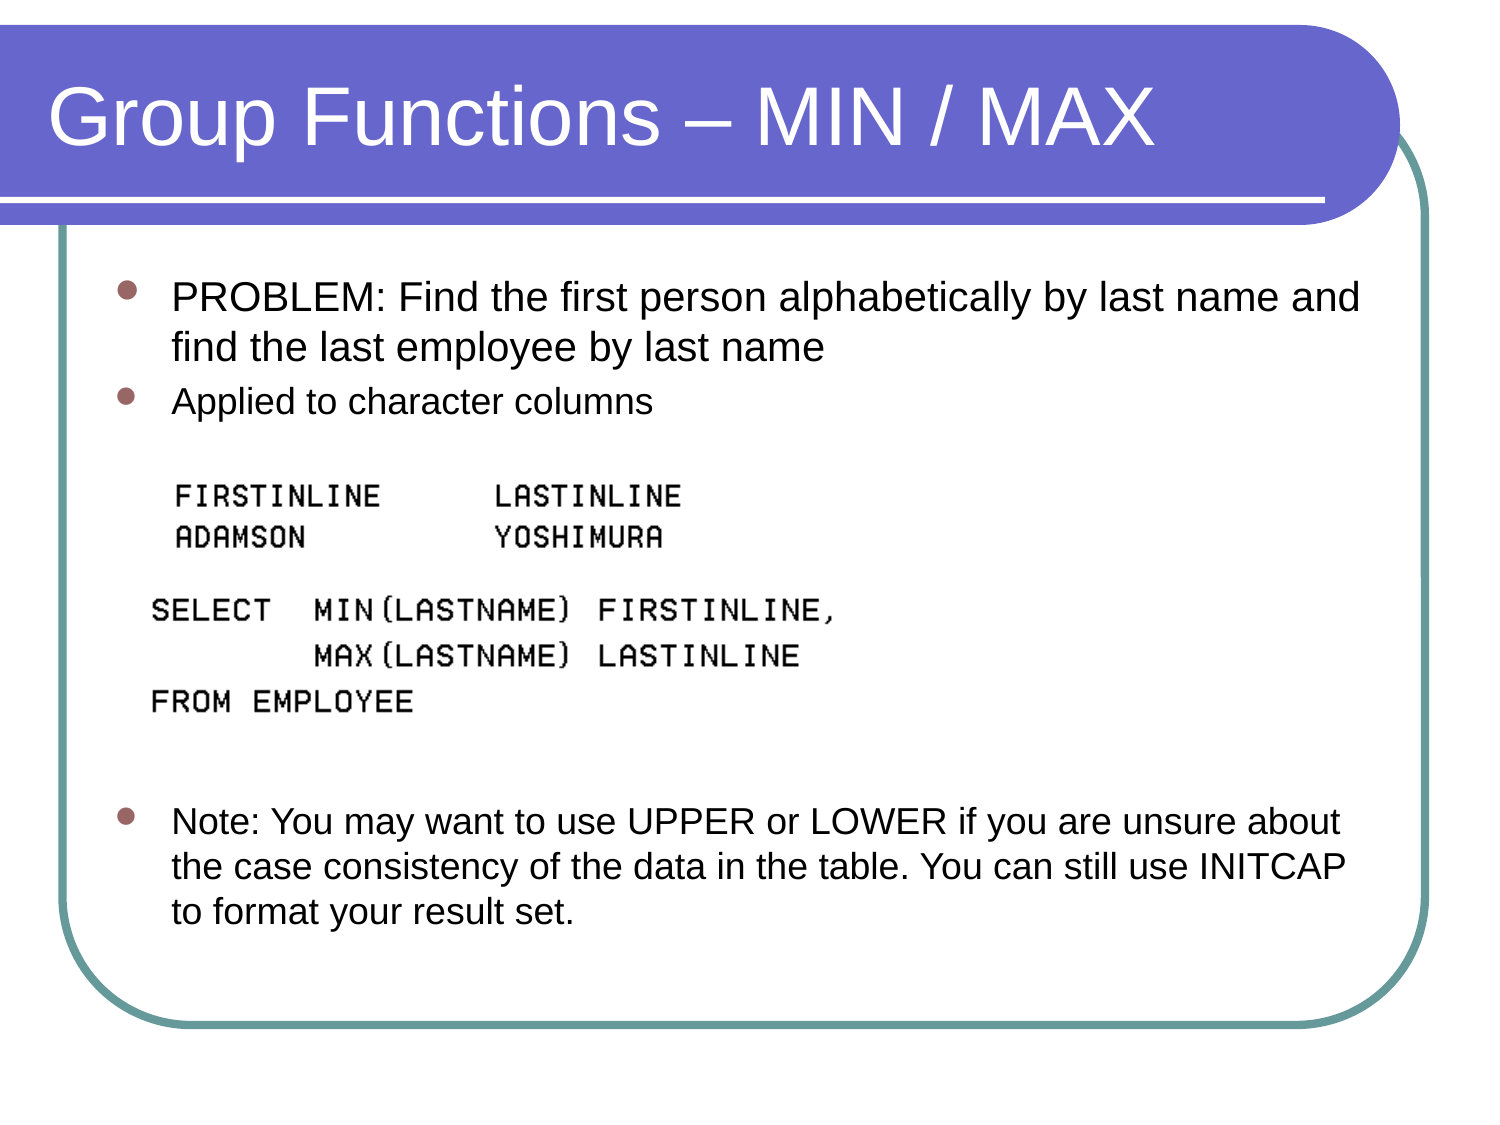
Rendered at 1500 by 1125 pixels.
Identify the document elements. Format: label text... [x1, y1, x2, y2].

list PROBLEM: Find the first person alphabetically by last name and find the last employee by last name Applied to character columns Note: You may want to use UPPER or LOWER if you are unsure about the case consistency of the data in the table. You can still use INITCAP to format your result set. [99, 262, 1400, 1050]
picture [174, 476, 682, 559]
picture [149, 587, 841, 725]
title Group Functions – MIN / MAX [32, 37, 1347, 188]
